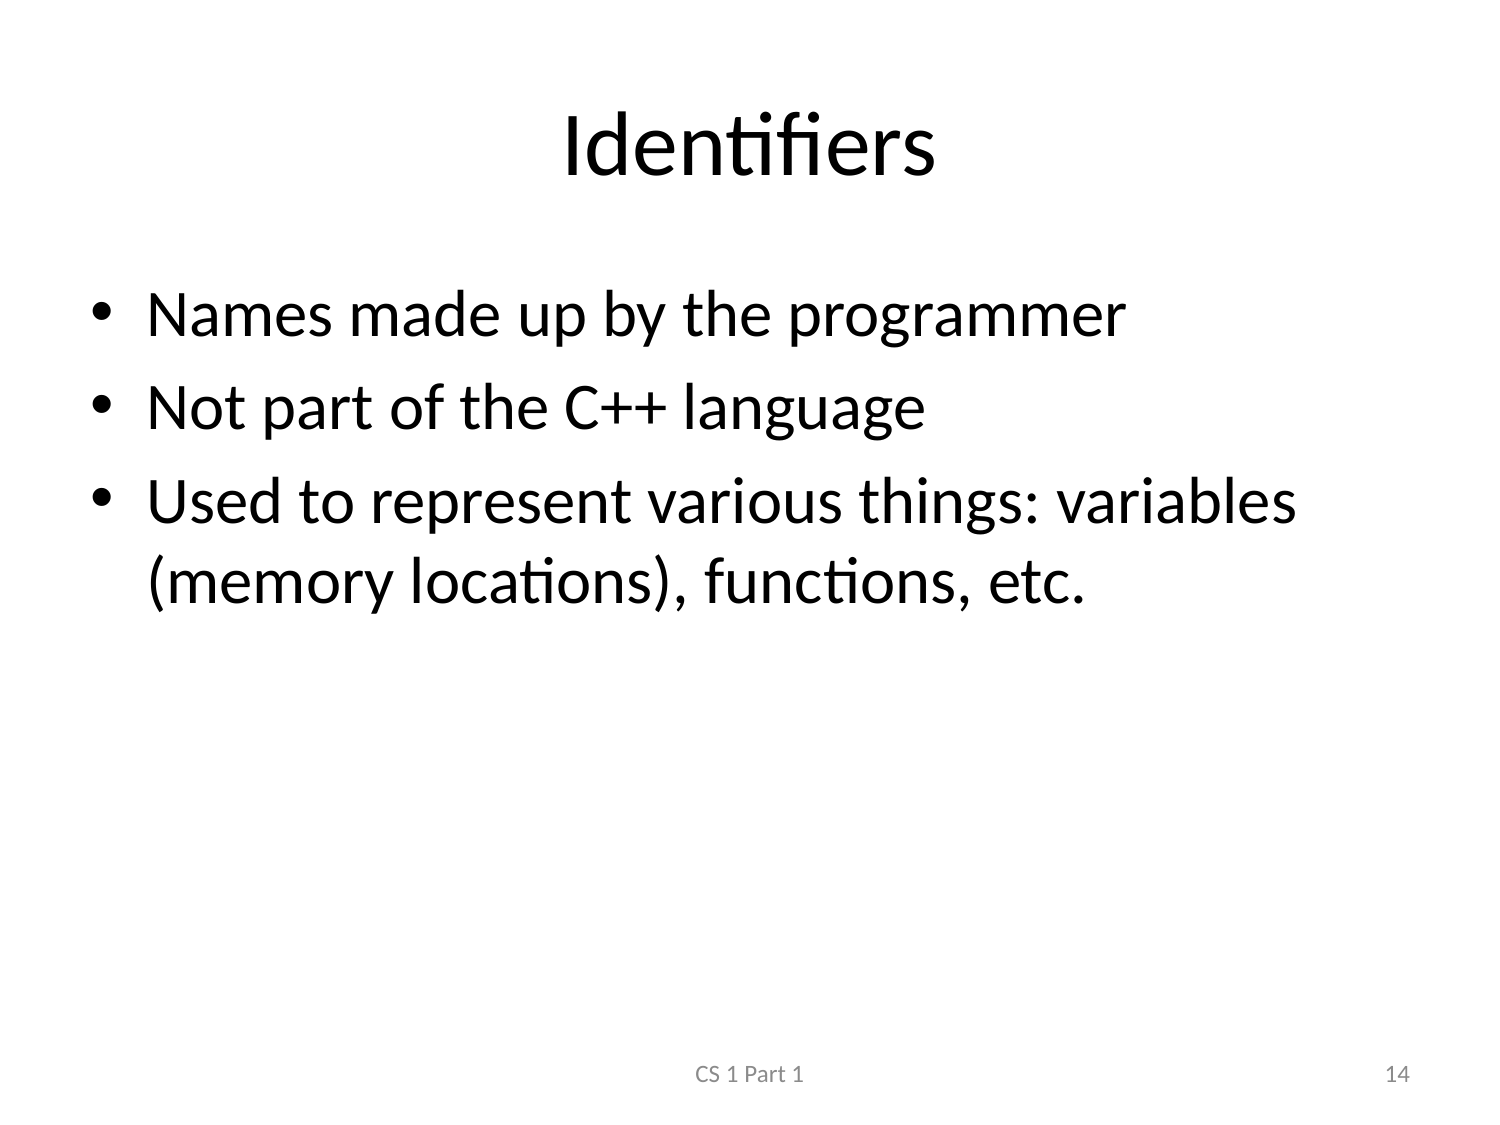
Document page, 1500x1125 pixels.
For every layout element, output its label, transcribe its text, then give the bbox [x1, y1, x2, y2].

title Identifiers [75, 45, 1425, 233]
list Names made up by the programmer Not part of the C++ language Used to represent various things: variables (memory locations), functions, etc. [75, 262, 1425, 1005]
slide_number 14 [1074, 1042, 1425, 1103]
footer CS 1 Part 1 [512, 1042, 988, 1103]
